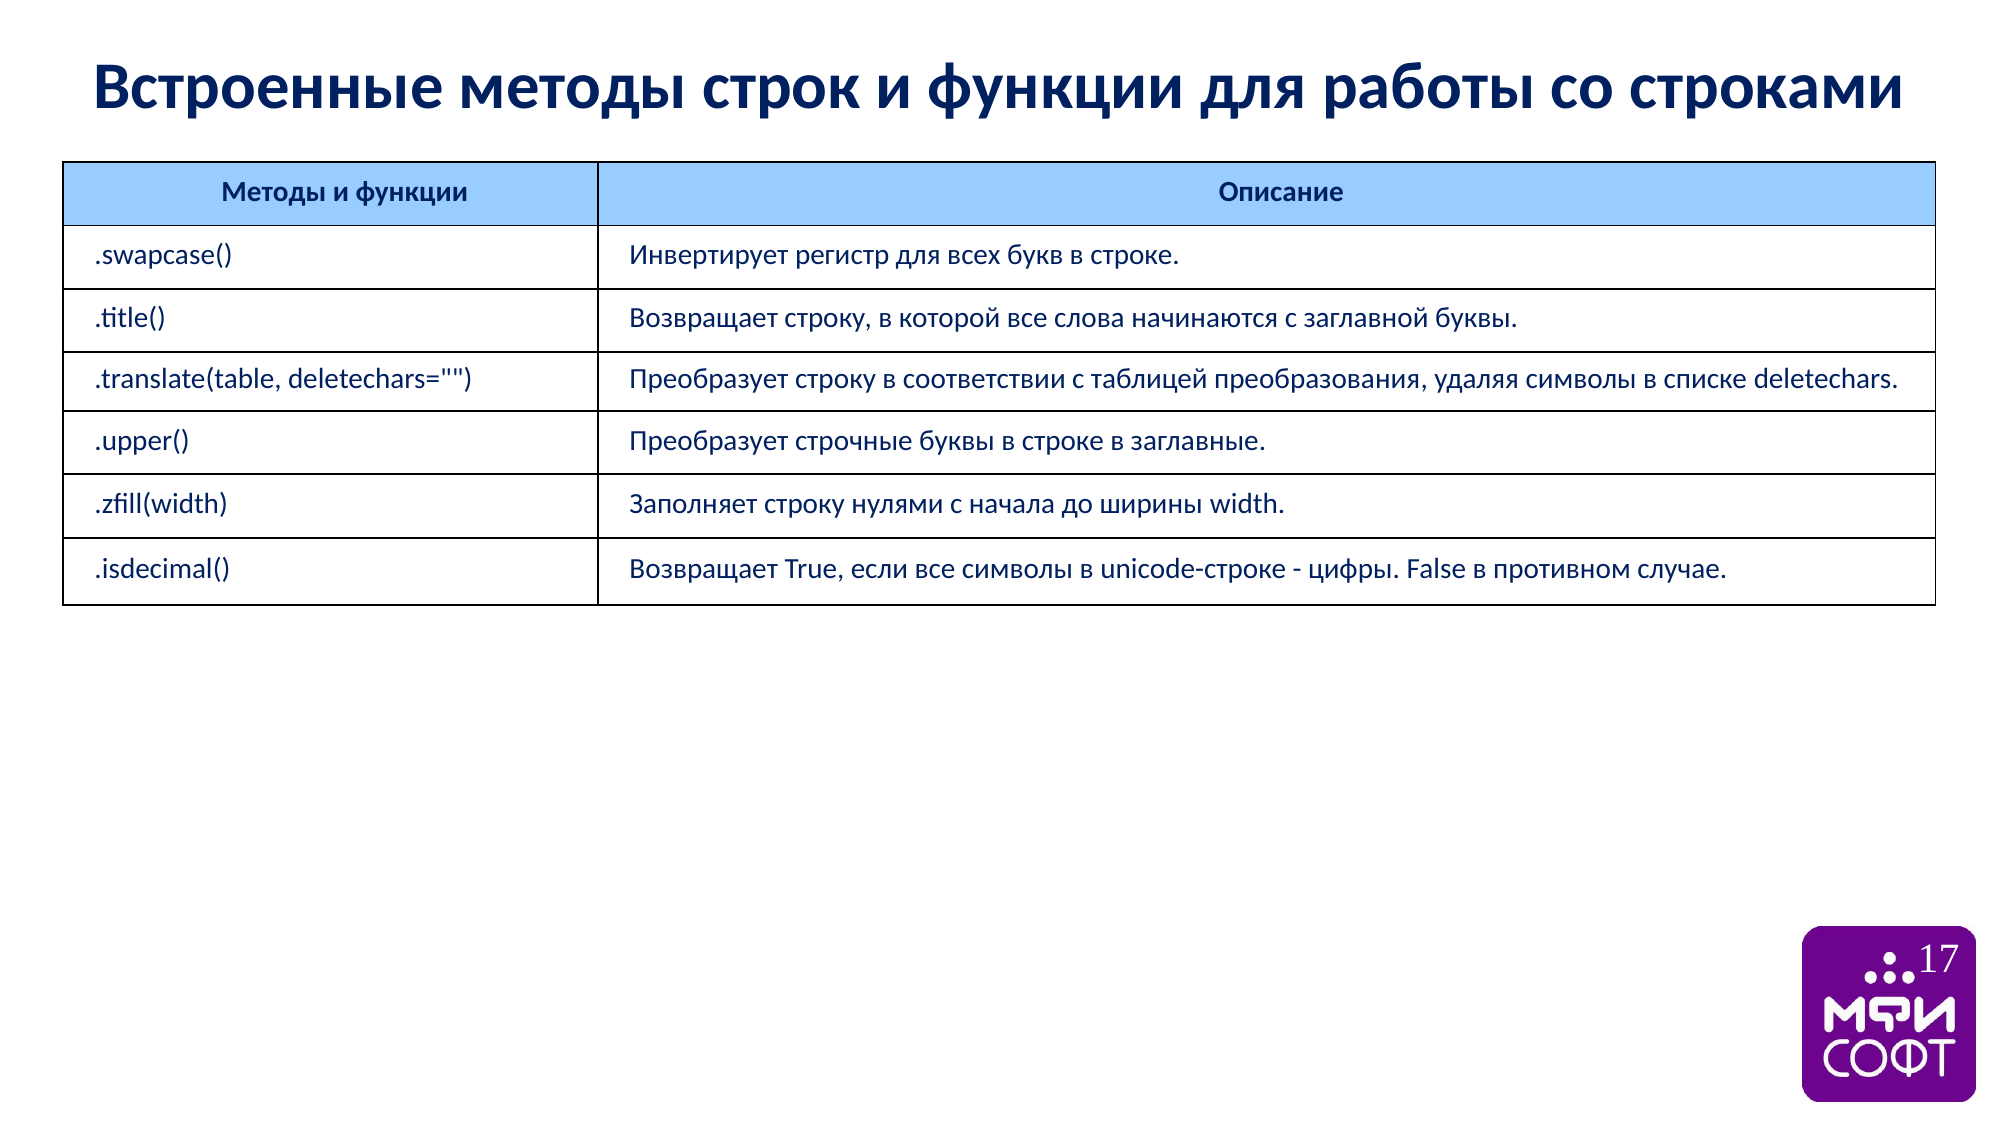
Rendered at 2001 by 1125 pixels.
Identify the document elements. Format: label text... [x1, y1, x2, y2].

text_box [62, 162, 1936, 1097]
title Встроенные методы строк и функции для работы со строками [0, 34, 2000, 149]
picture [1802, 926, 1976, 1102]
